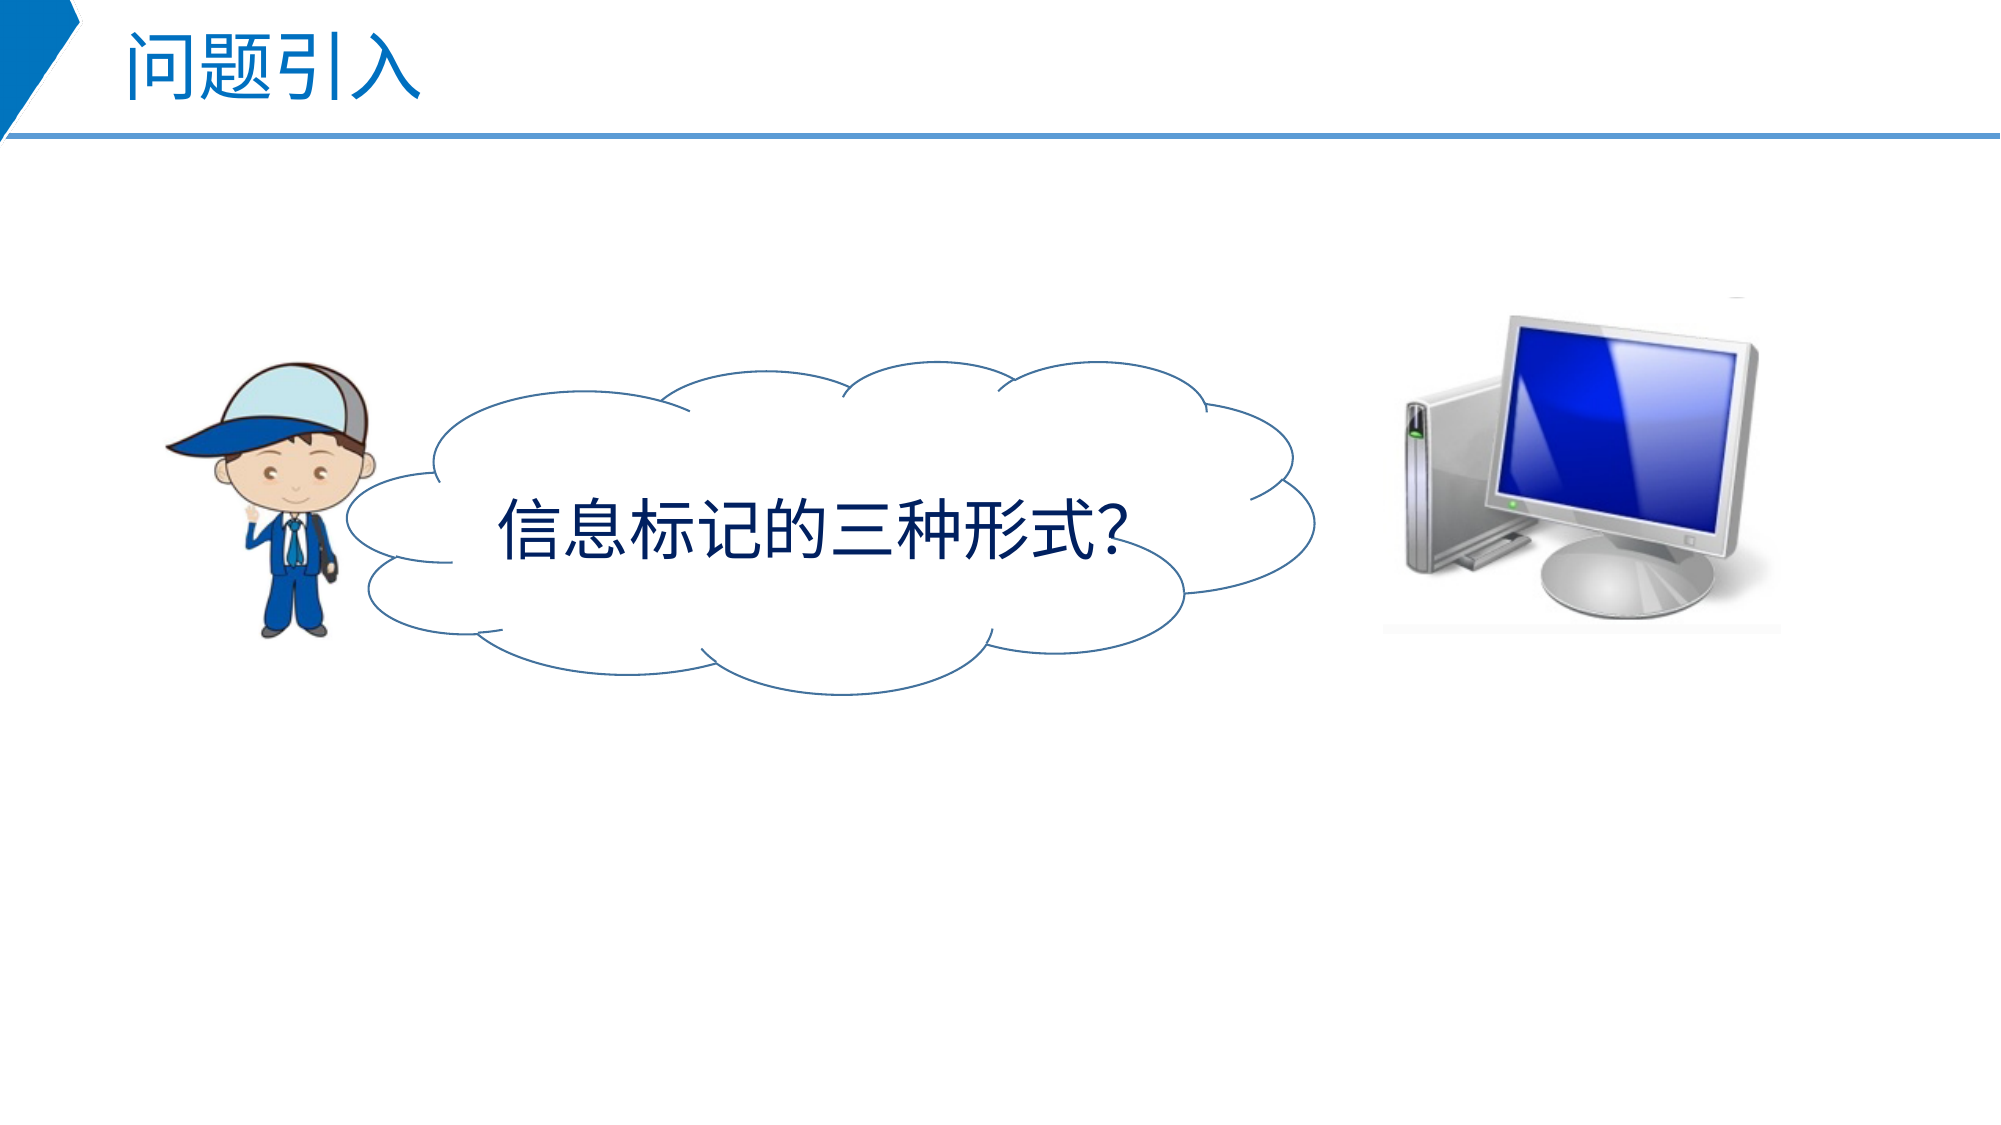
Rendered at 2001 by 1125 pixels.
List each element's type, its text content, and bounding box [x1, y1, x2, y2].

text_box 问题引入 [107, 11, 440, 118]
picture [158, 360, 389, 647]
text_box 信息标记的三种形式？ [389, 360, 1316, 696]
picture [1383, 297, 1781, 634]
picture [0, 0, 83, 158]
